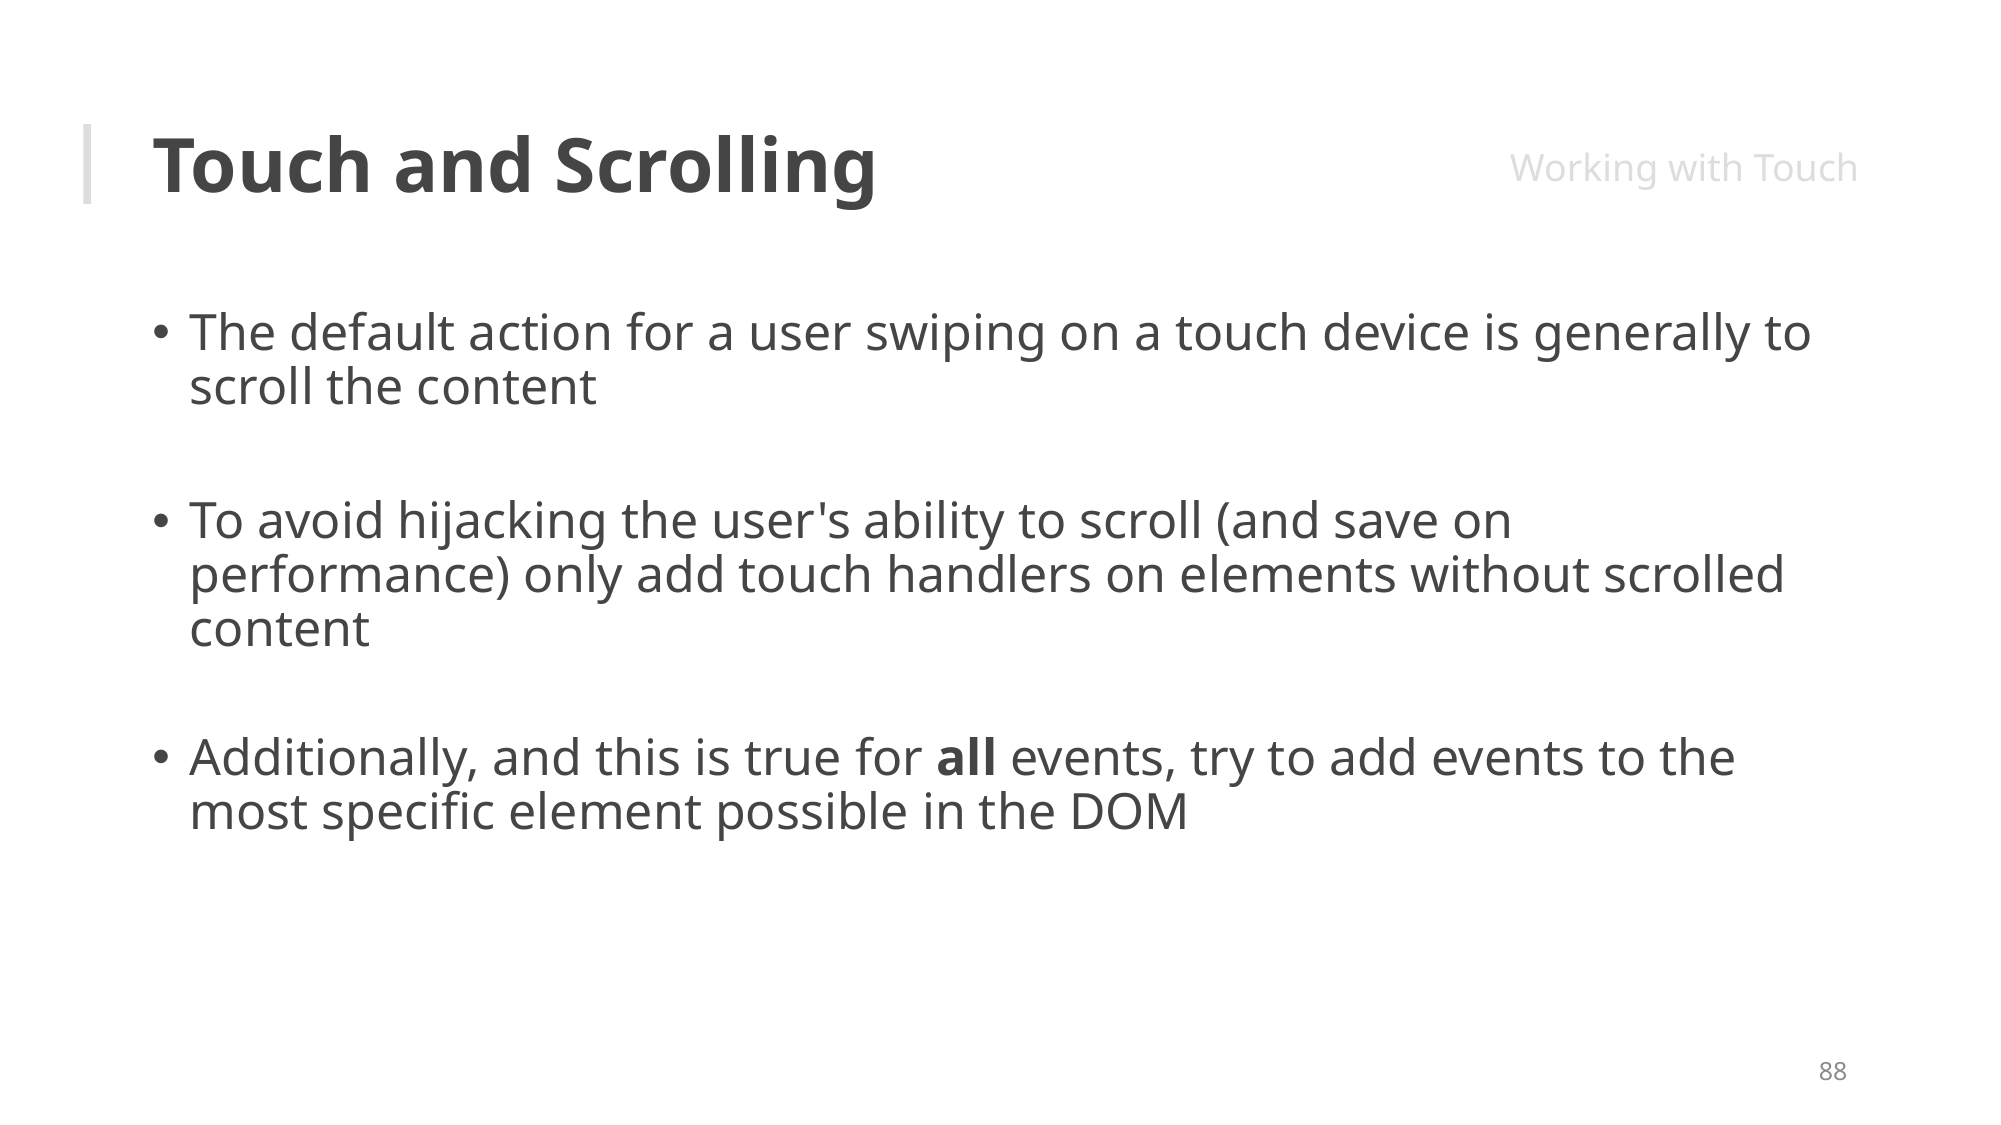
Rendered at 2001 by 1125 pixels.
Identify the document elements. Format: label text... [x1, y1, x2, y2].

text_box Working with Touch [1490, 136, 1875, 197]
slide_number 88 [1412, 1042, 1863, 1103]
list The default action for a user swiping on a touch device is generally to scroll the content To avoid hijacking the user's ability to scroll (and save on performance) only add touch handlers on elements without scrolled content Additionally, and this is true for all events, try to add events to the most specific element possible in the DOM [137, 299, 1863, 1014]
title Touch and Scrolling [137, 59, 1863, 278]
